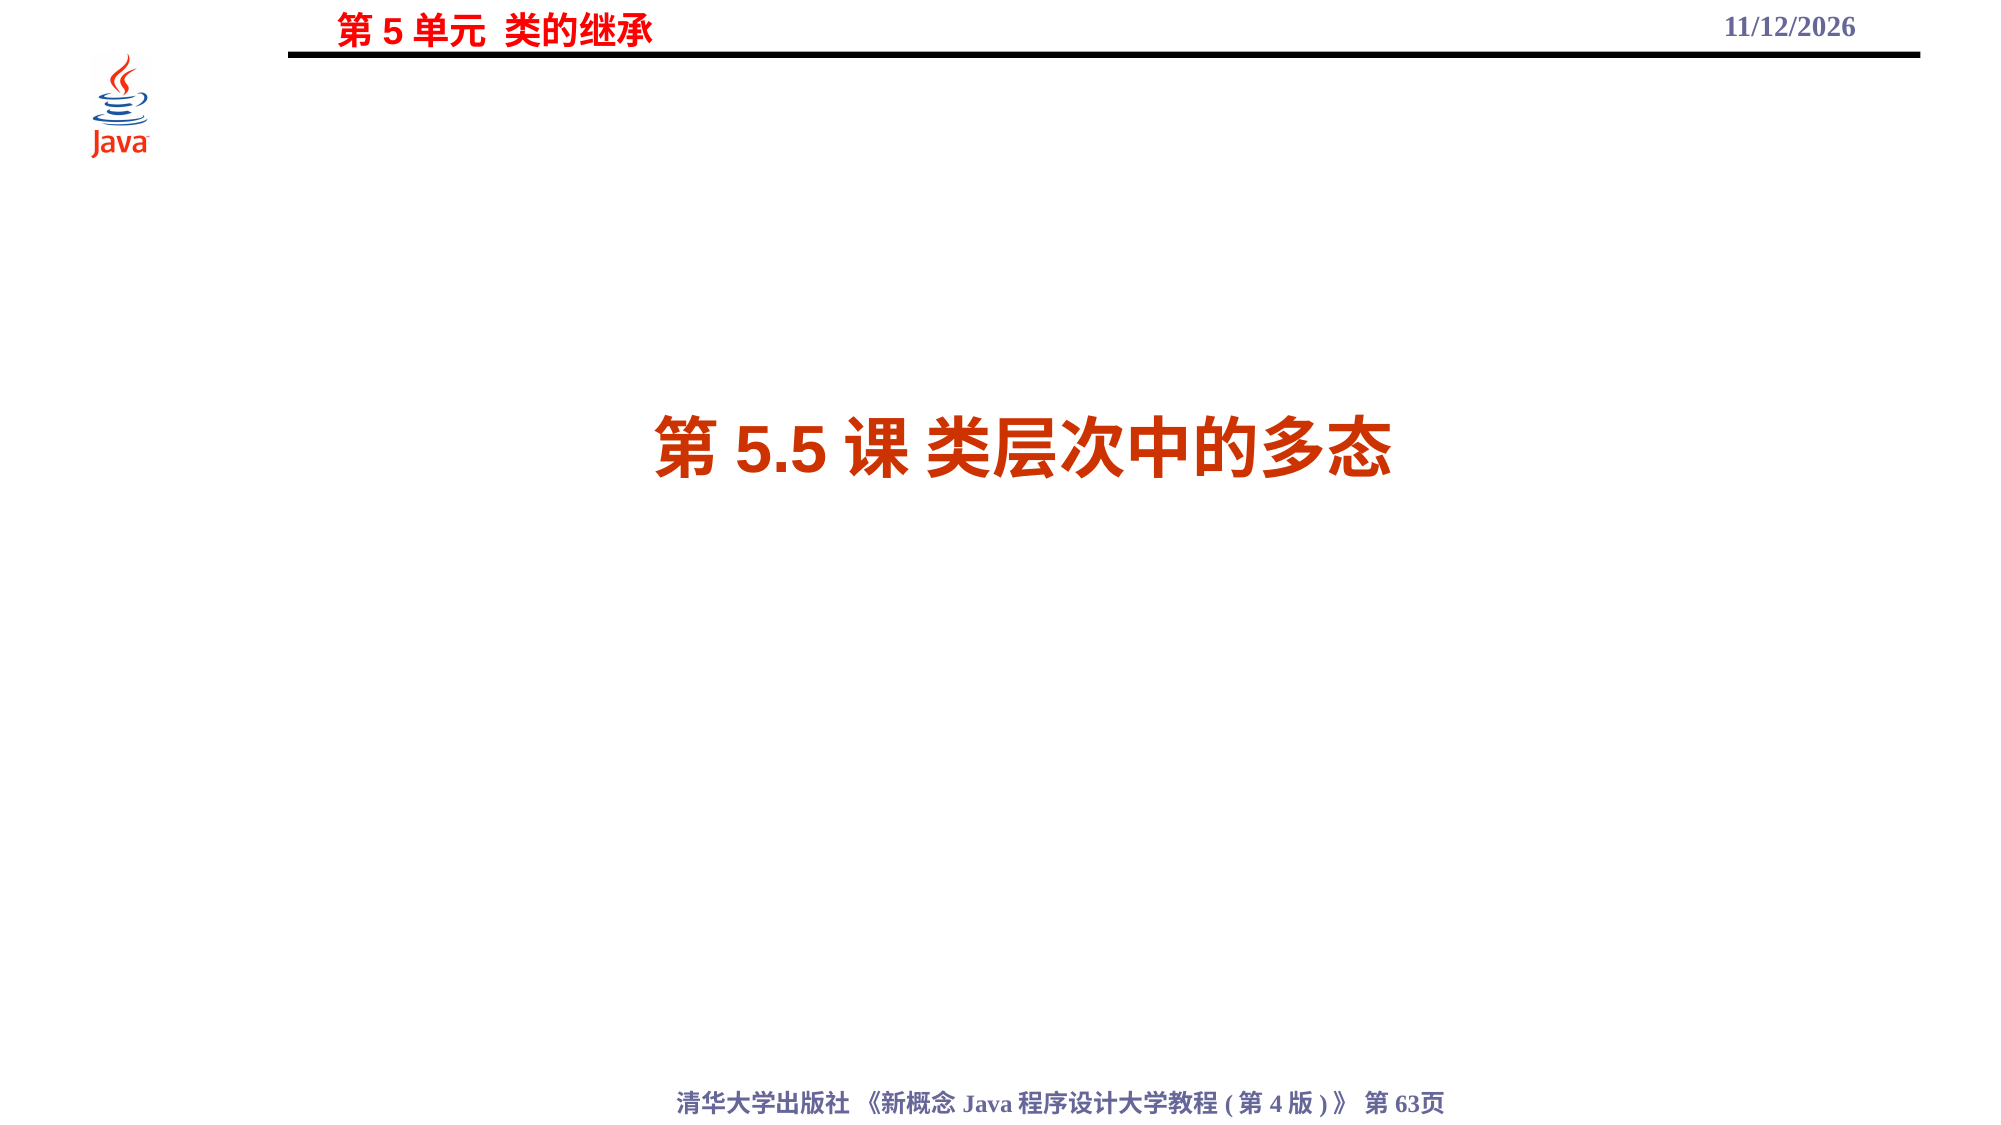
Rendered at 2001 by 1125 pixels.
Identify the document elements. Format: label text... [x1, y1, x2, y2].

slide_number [1579, 0, 2000, 48]
title 第5.5课 类层次中的多态 [184, 392, 1861, 494]
picture [90, 53, 151, 159]
